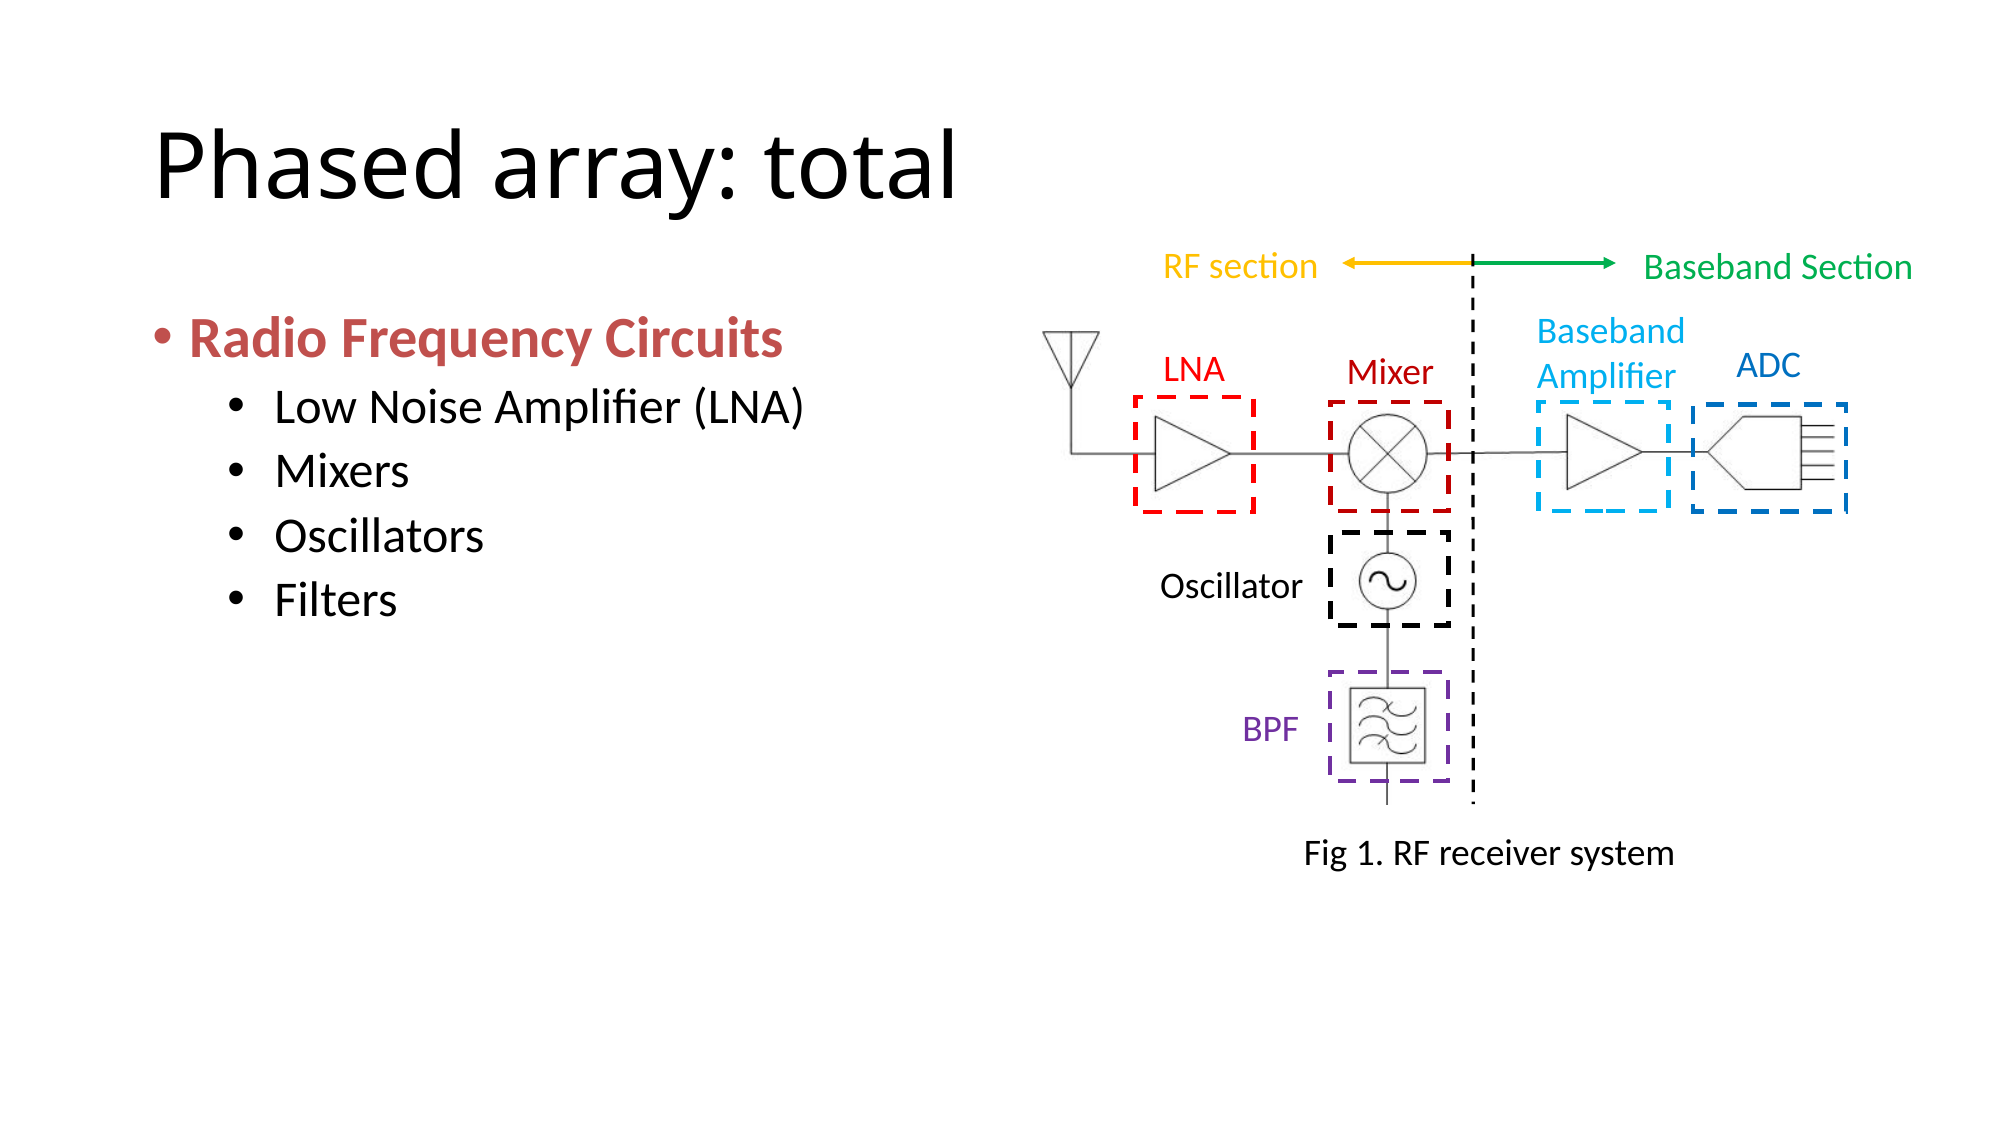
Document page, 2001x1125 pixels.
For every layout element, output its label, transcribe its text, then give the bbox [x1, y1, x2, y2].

text_box [1836, 403, 1847, 512]
picture [1543, 333, 1551, 340]
text_box Fig 1. RF receiver system [1289, 820, 1691, 880]
title Phased array: total [137, 59, 1863, 278]
picture [1041, 330, 1472, 805]
picture [1671, 330, 1679, 340]
picture [1474, 330, 1836, 805]
list Radio Frequency Circuits Low Noise Amplifier (LNA) Mixers Oscillators Filters [137, 299, 988, 1014]
text_box Baseband Amplifier [1522, 298, 1710, 330]
text_box RF section [1148, 233, 1334, 293]
text_box Baseband Section [1628, 234, 1929, 295]
picture [1615, 330, 1623, 340]
